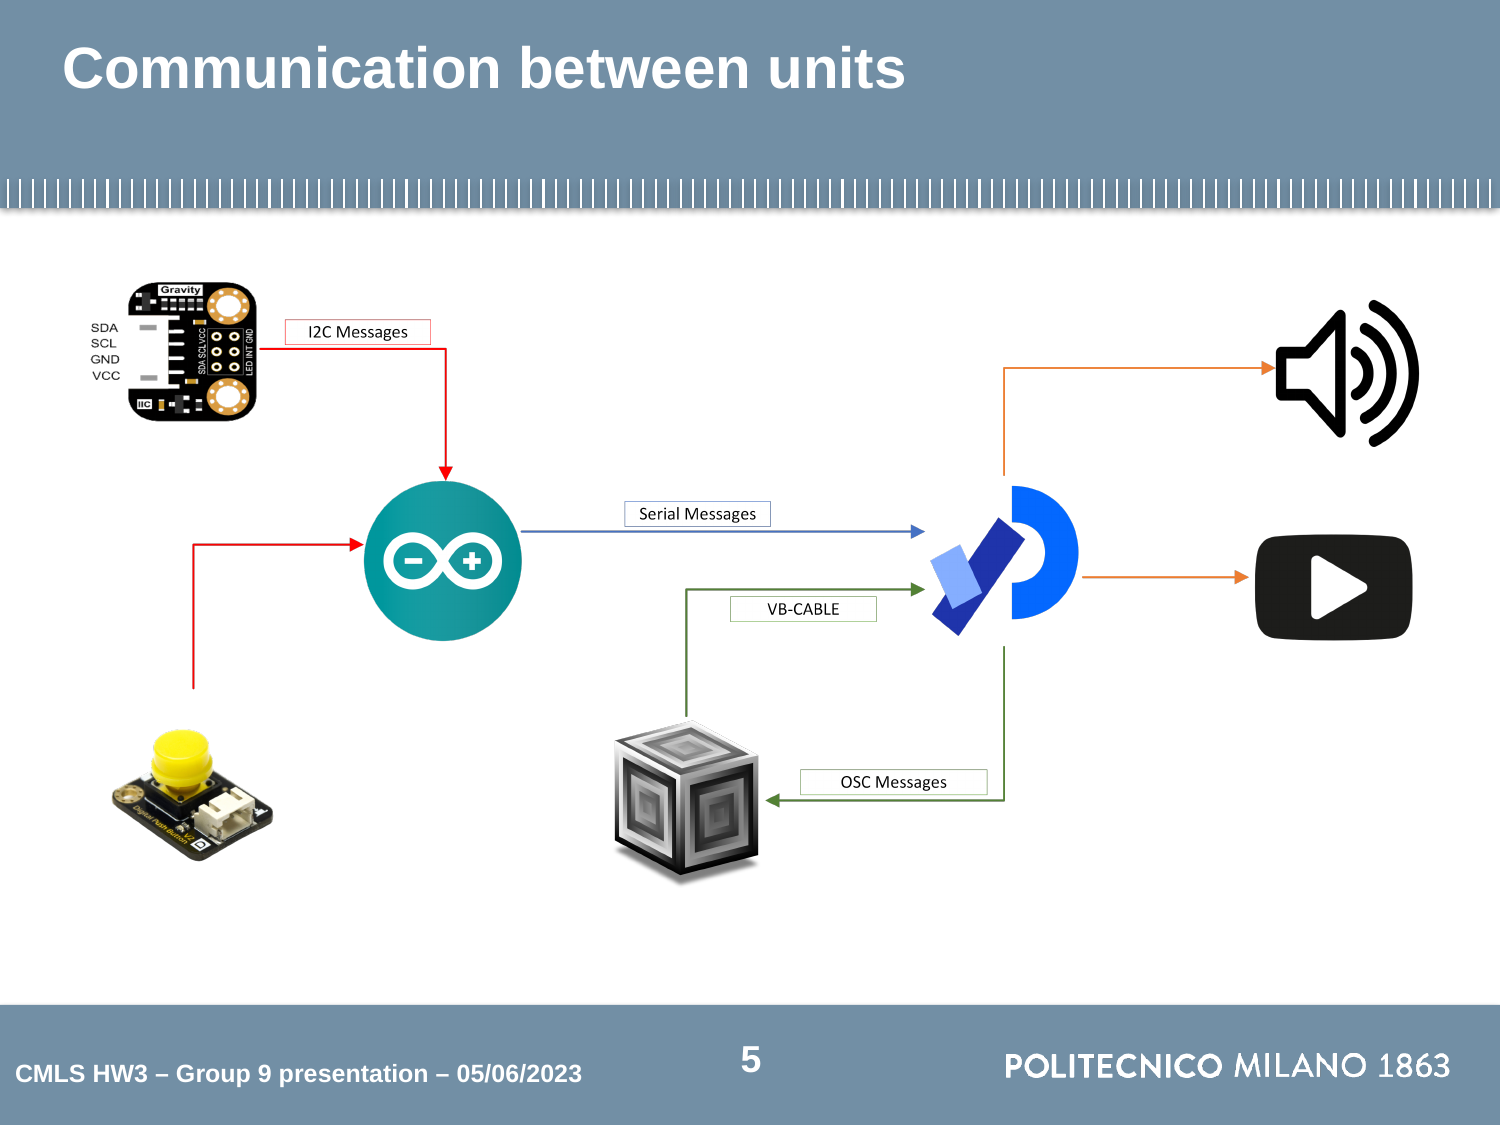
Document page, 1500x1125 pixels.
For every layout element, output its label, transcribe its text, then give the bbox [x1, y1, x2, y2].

picture [999, 1041, 1456, 1089]
title Communication between units [47, 22, 1455, 161]
slide_number 5 [576, 1027, 927, 1088]
picture [77, 264, 1430, 926]
text_box CMLS HW3 – Group 9 presentation – 05/06/2023 [0, 1049, 610, 1125]
